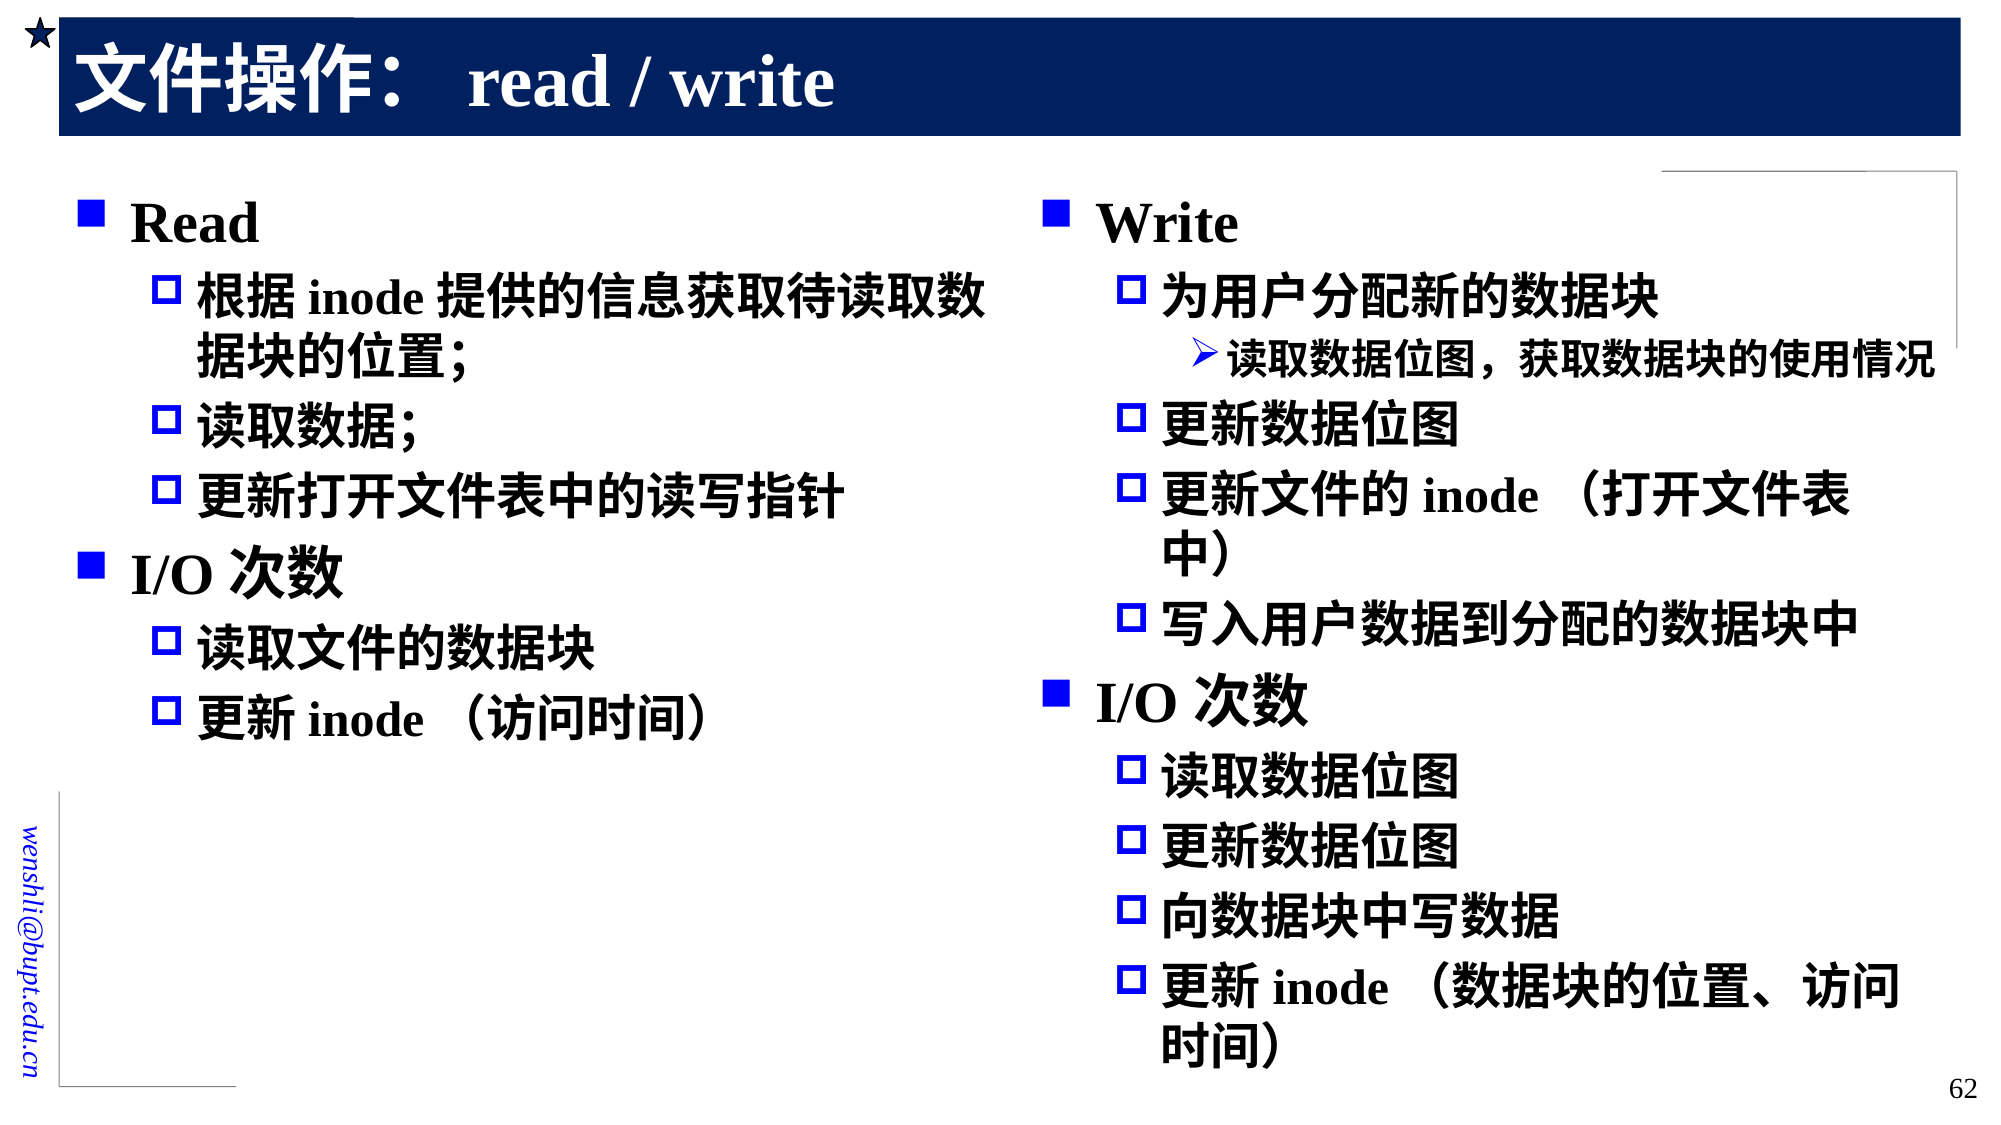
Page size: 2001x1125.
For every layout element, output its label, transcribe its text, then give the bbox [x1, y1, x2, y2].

slide_number 62 [1826, 1062, 1994, 1117]
title 文件操作：read / write [58, 17, 1961, 137]
list Write 为用户分配新的数据块 读取数据位图，获取数据块的使用情况 更新数据位图 更新文件的inode（打开文件表中） 写入用户数据到分配的数据块中 I/O次数 读取数据位图 更新数据位图 向数据块中写数据 更新inode（数据块的位置、访问时间） [1023, 177, 1957, 1093]
list Read 根据inode提供的信息获取待读取数据块的位置； 读取数据； 更新打开文件表中的读写指针 I/O次数 读取文件的数据块 更新inode（访问时间） [59, 177, 1004, 1093]
